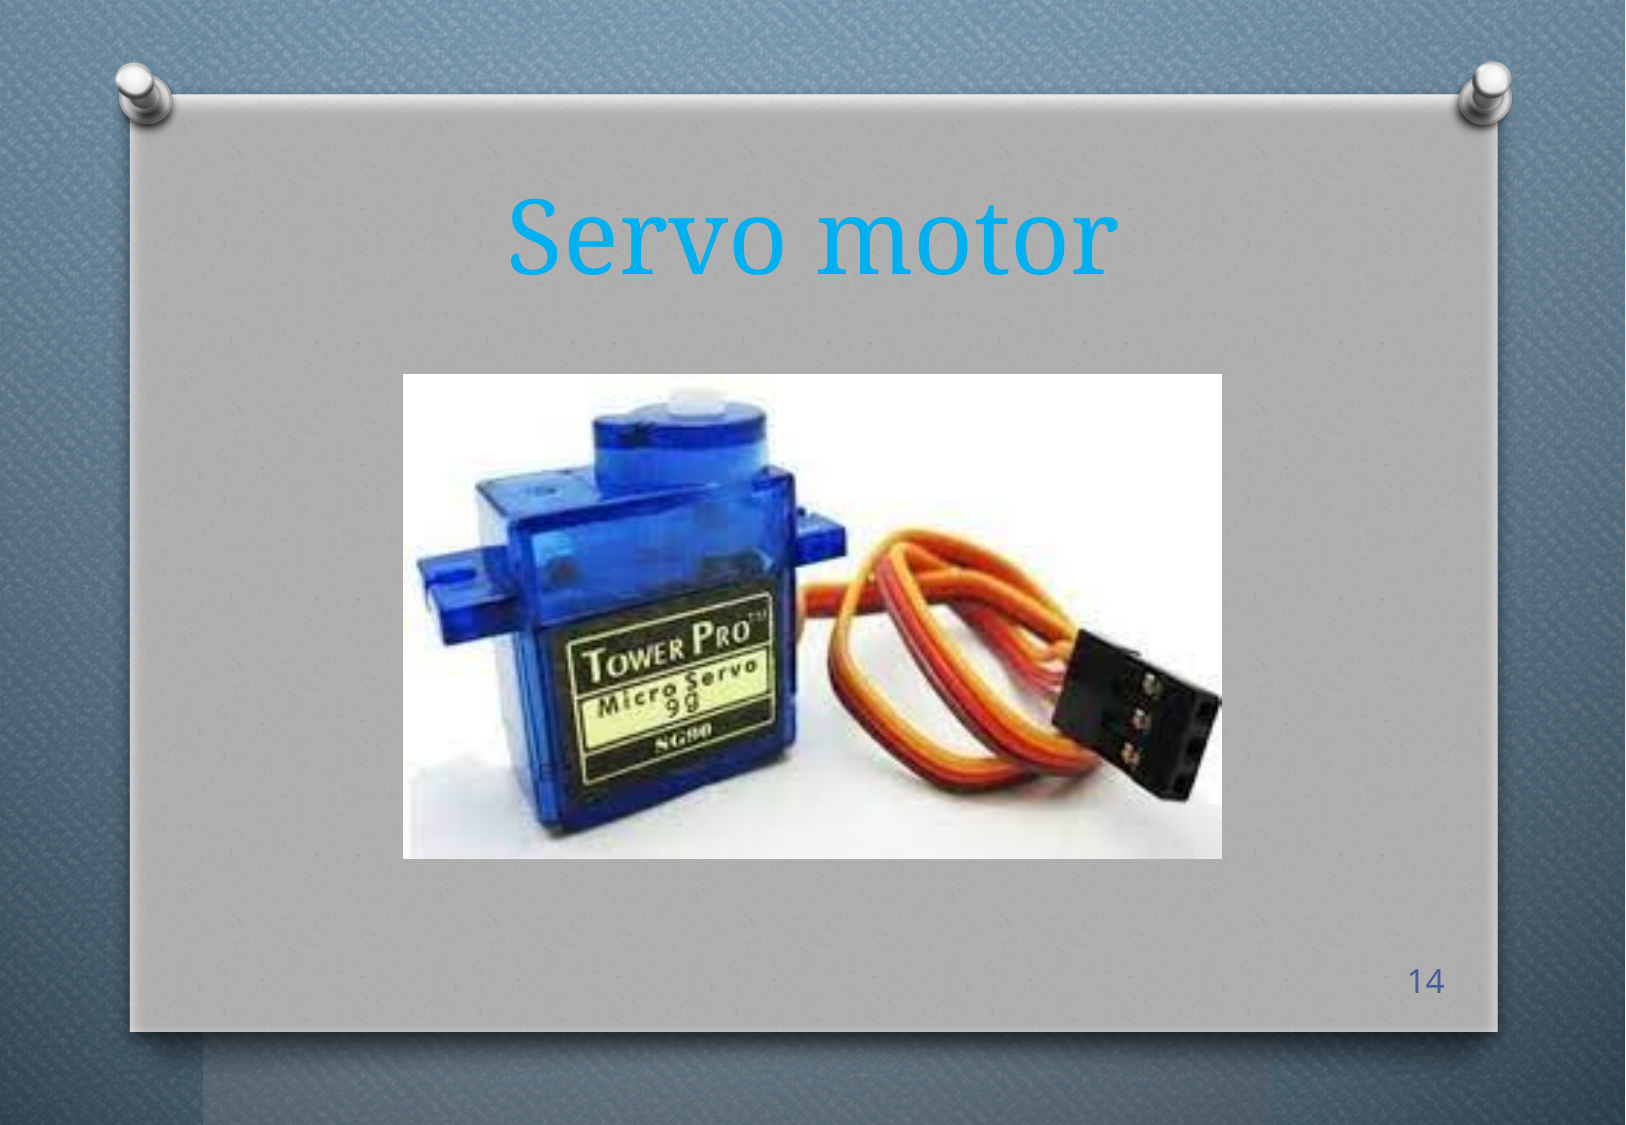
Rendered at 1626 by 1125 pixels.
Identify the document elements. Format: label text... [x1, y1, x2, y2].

picture [1429, 34, 1556, 157]
title Servo motor [194, 134, 1433, 332]
slide_number 14 [1363, 952, 1462, 1013]
picture [83, 29, 212, 154]
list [403, 374, 1222, 860]
